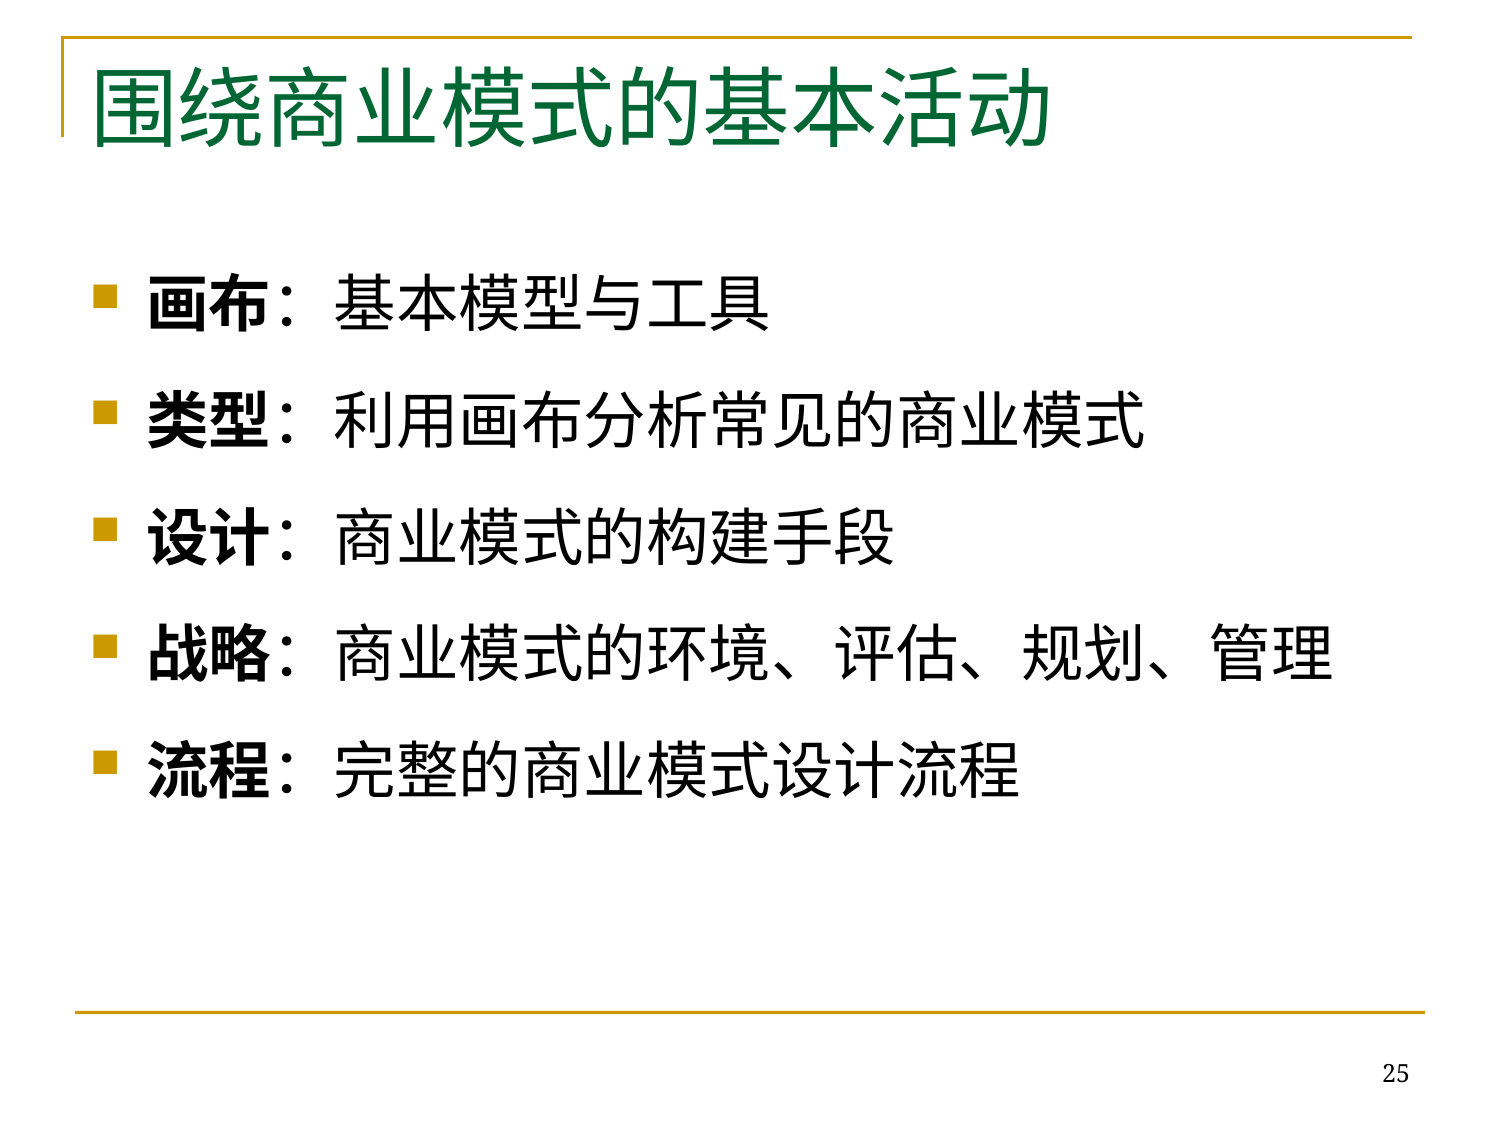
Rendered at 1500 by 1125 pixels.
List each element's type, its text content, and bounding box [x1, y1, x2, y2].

slide_number 25 [1074, 1023, 1426, 1100]
title 围绕商业模式的基本活动 [75, 45, 1425, 233]
list 画布：基本模型与工具 类型：利用画布分析常见的商业模式 设计：商业模式的构建手段 战略：商业模式的环境、评估、规划、管理 流程：完整的商业模式设计流程 [75, 256, 1425, 1000]
